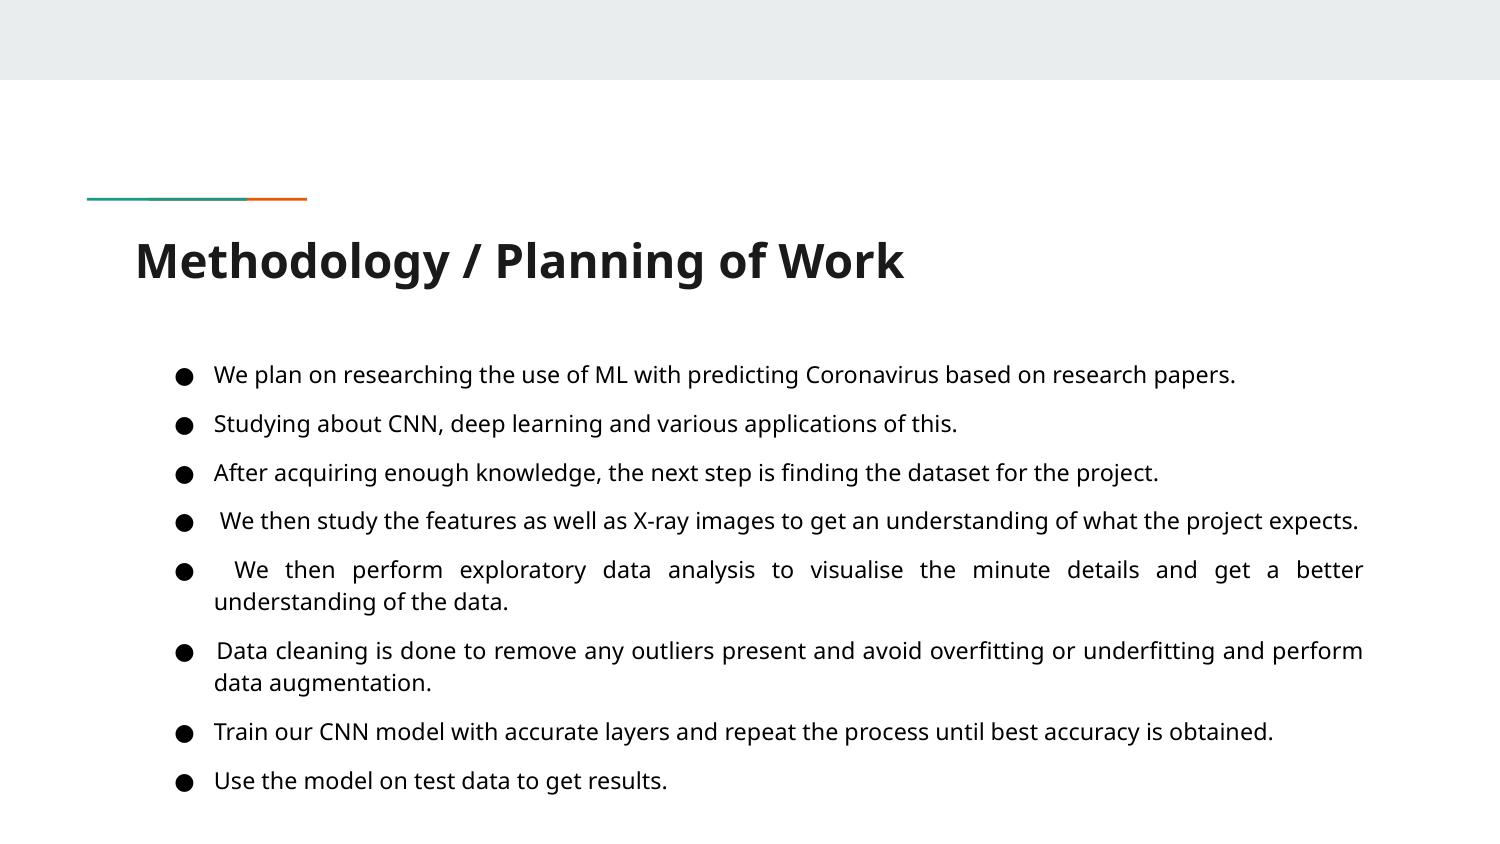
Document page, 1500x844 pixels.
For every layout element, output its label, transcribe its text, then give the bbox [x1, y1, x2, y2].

title Methodology / Planning of Work [119, 216, 1381, 305]
list ● We plan on researching the use of ML with predicting Coronavirus based on research papers. ● Studying about CNN, deep learning and various applications of this. ● After acquiring enough knowledge, the next step is finding the dataset for the project. ● We then study the features as well as X-ray images to get an understanding of what the project expects. ● We then perform exploratory data analysis to visualise the minute details and get a better understanding of the data. ● Data cleaning is done to remove any outliers present and avoid overfitting or underfitting and perform data augmentation. ● Train our CNN model with accurate layers and repeat the process until best accuracy is obtained. ● Use the model on test data to get results. [119, 341, 1381, 844]
